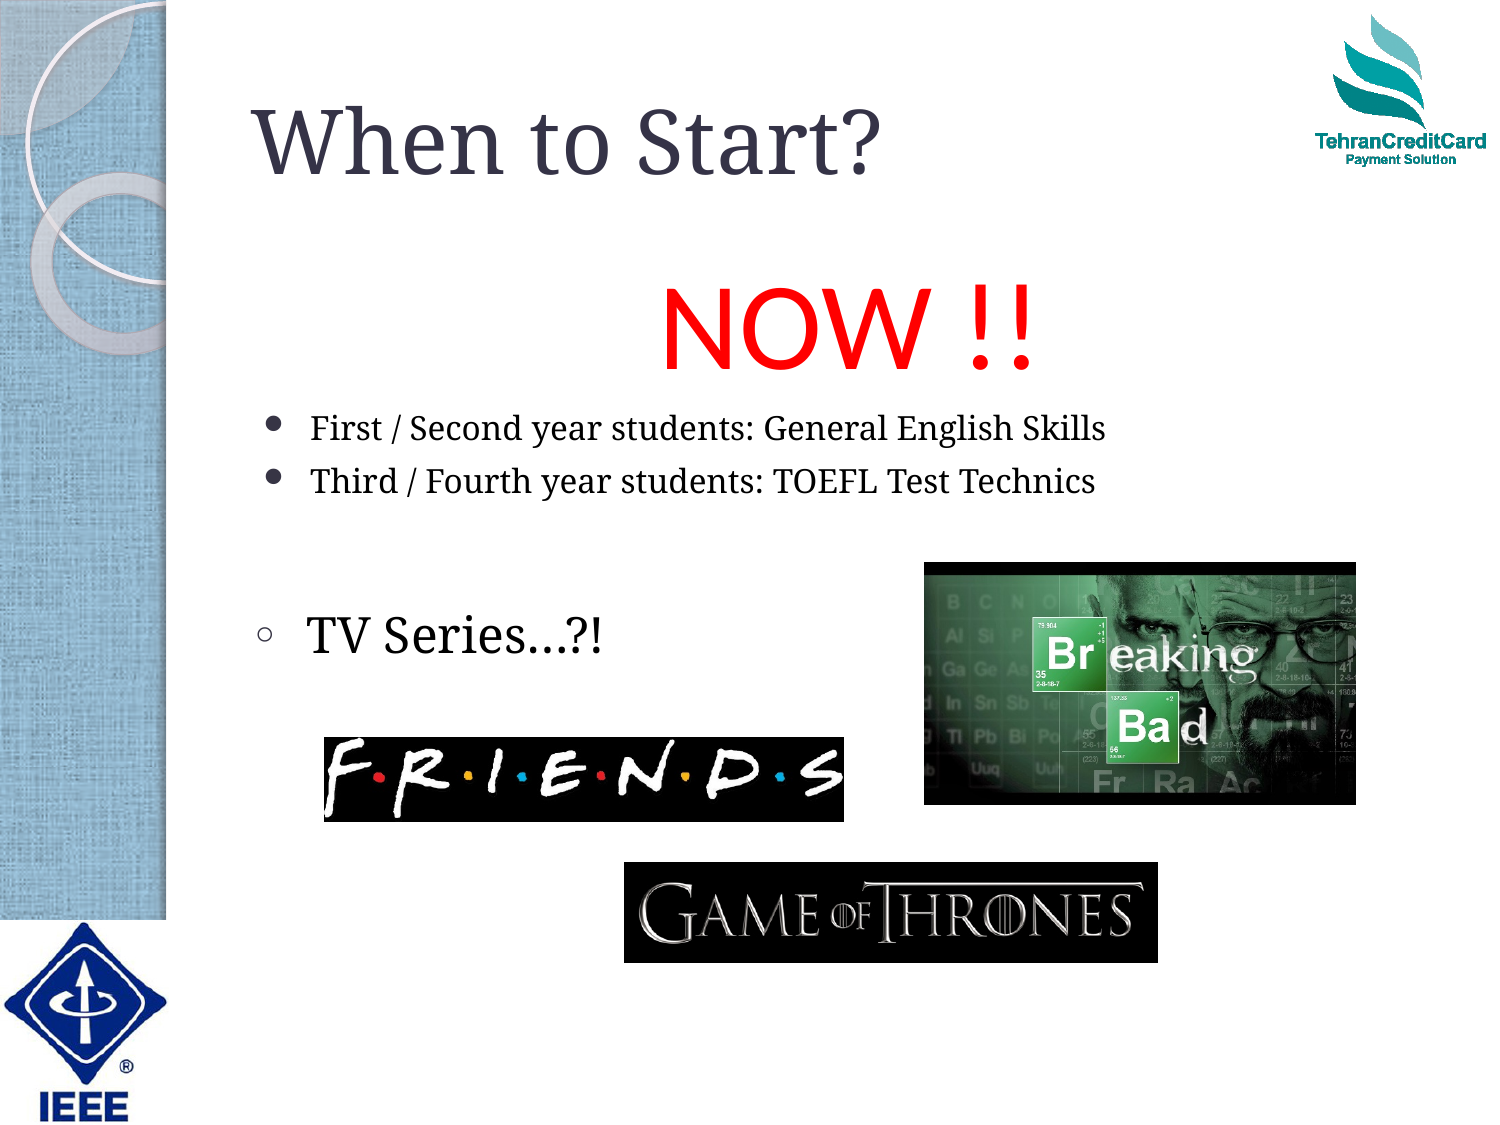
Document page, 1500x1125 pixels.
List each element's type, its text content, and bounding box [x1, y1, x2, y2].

list NOW !! First / Second year students: General English Skills Third / Fourth year students: TOEFL Test Technics TV Series…?! [235, 237, 1466, 1025]
picture [924, 562, 1356, 805]
picture [0, 920, 169, 1125]
picture [324, 737, 845, 822]
title When to Start? [235, 45, 1466, 233]
picture [624, 862, 1158, 963]
picture [1305, 12, 1494, 201]
